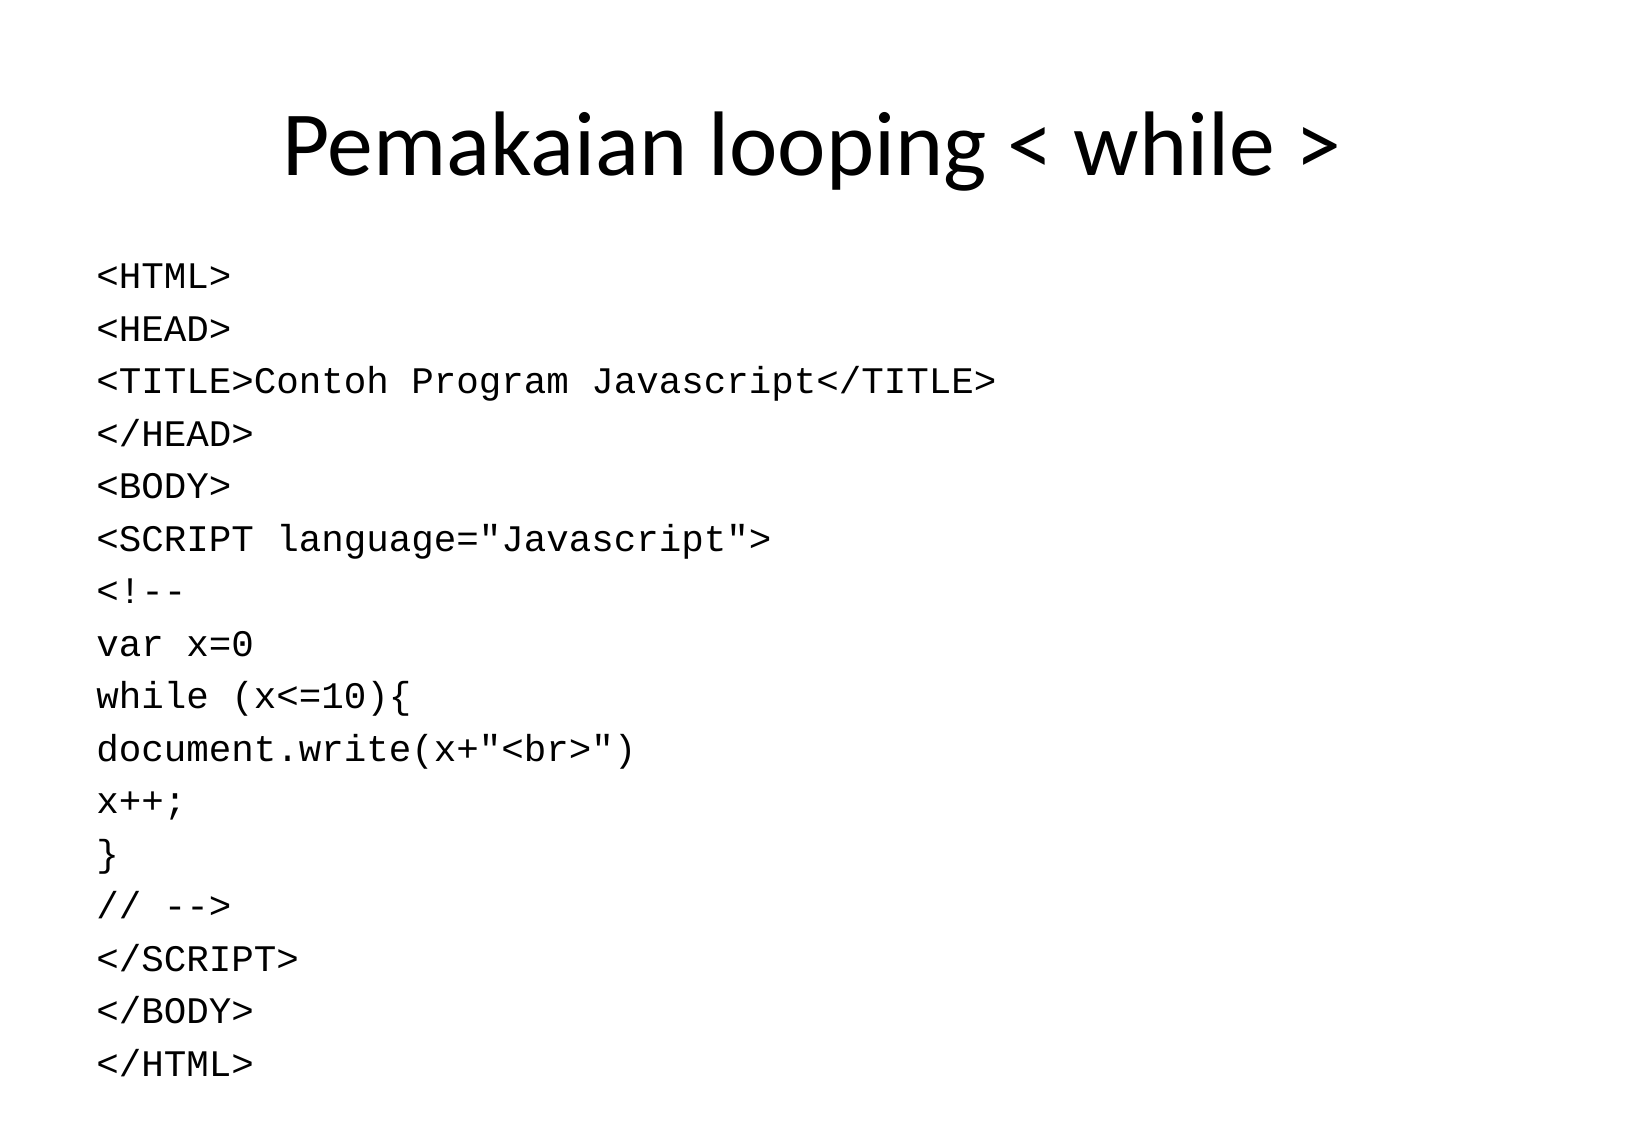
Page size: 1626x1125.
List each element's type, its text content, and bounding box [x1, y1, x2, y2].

list <HTML> <HEAD> <TITLE>Contoh Program Javascript</TITLE> </HEAD> <BODY> <SCRIPT language="Javascript"> <!-- var x=0 while (x<=10){ document.write(x+"<br>") x++; } // --> </SCRIPT> </BODY> </HTML> [81, 243, 1544, 1005]
title Pemakaian looping < while > [81, 45, 1544, 233]
